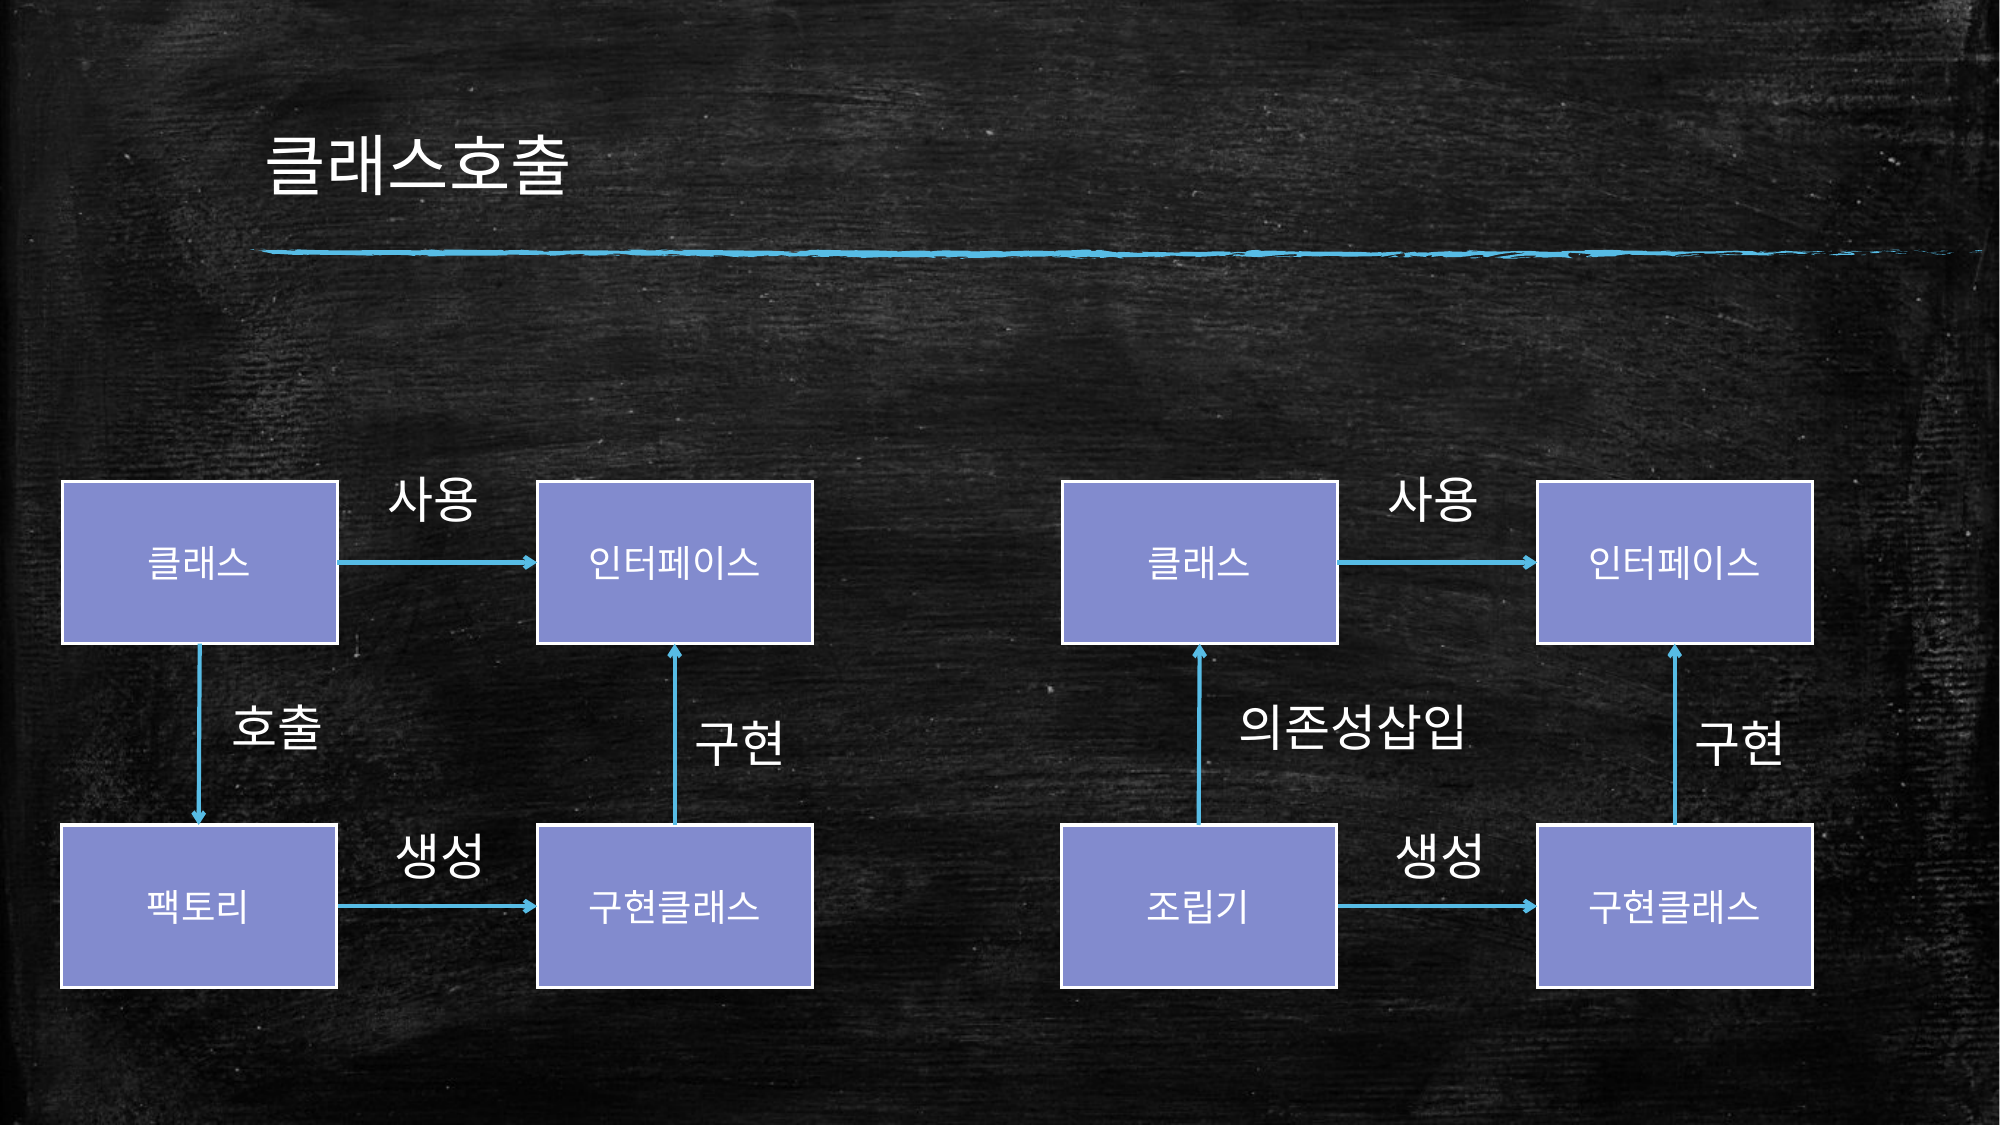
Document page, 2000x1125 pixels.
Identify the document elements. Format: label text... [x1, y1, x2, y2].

text_box 생성 [379, 824, 502, 894]
text_box 인터페이스 [1536, 480, 1814, 645]
text_box 조립기 [1060, 823, 1338, 989]
text_box 의존성삽입 [1223, 696, 1484, 765]
text_box 클래스 [1061, 480, 1339, 645]
text_box 구현 [679, 712, 802, 782]
text_box 인터페이스 [536, 480, 814, 645]
text_box 사용 [1373, 467, 1495, 537]
title 클래스호출 [249, 45, 1750, 213]
text_box 생성 [1379, 824, 1502, 894]
text_box 구현 [1679, 712, 1802, 782]
text_box 구현클래스 [536, 823, 814, 989]
text_box 구현클래스 [1536, 823, 1814, 989]
text_box 클래스 [61, 480, 339, 645]
text_box 사용 [373, 467, 495, 537]
text_box 호출 [216, 696, 339, 765]
text_box 팩토리 [60, 823, 338, 989]
